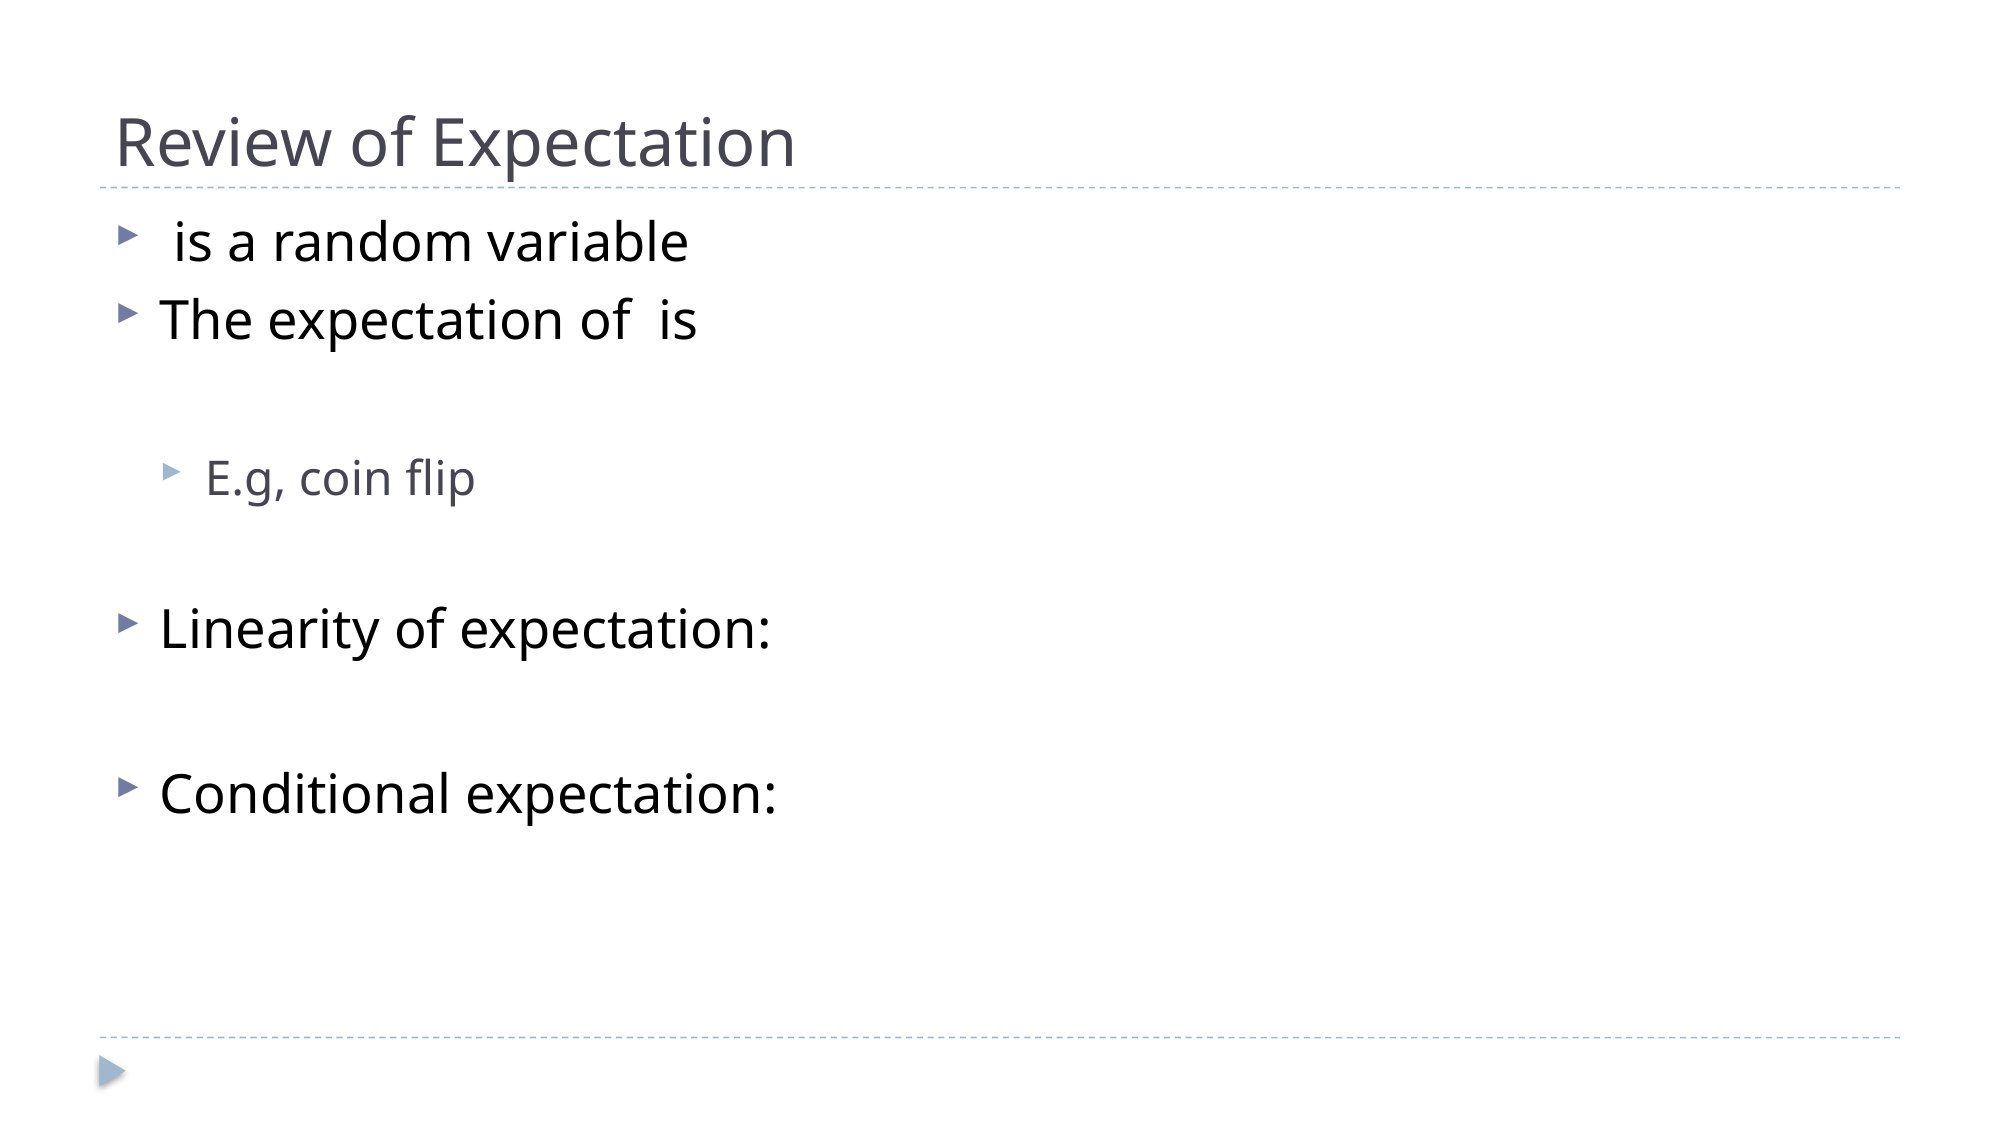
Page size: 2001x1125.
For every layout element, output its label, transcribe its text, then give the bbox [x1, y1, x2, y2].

title Review of Expectation [99, 24, 1901, 188]
